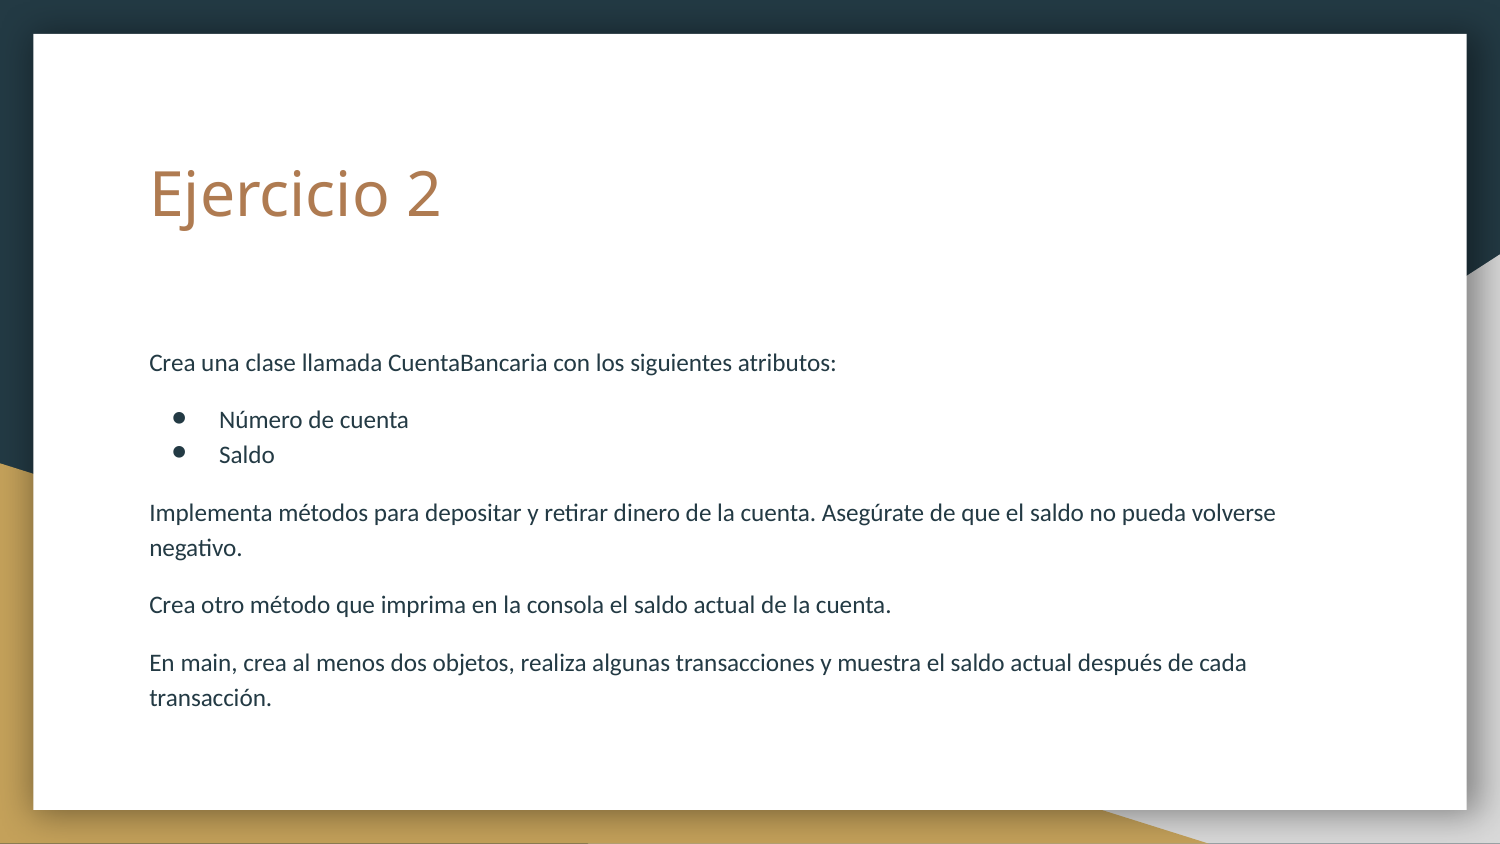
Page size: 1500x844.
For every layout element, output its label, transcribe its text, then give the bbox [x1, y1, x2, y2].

title Ejercicio 2 [134, 138, 1366, 296]
list Crea una clase llamada CuentaBancaria con los siguientes atributos: Número de cuenta Saldo Implementa métodos para depositar y retirar dinero de la cuenta. Asegúrate de que el saldo no pueda volverse negativo. Crea otro método que imprima en la consola el saldo actual de la cuenta. En main, crea al menos dos objetos, realiza algunas transacciones y muestra el saldo actual después de cada transacción. [134, 326, 1366, 729]
